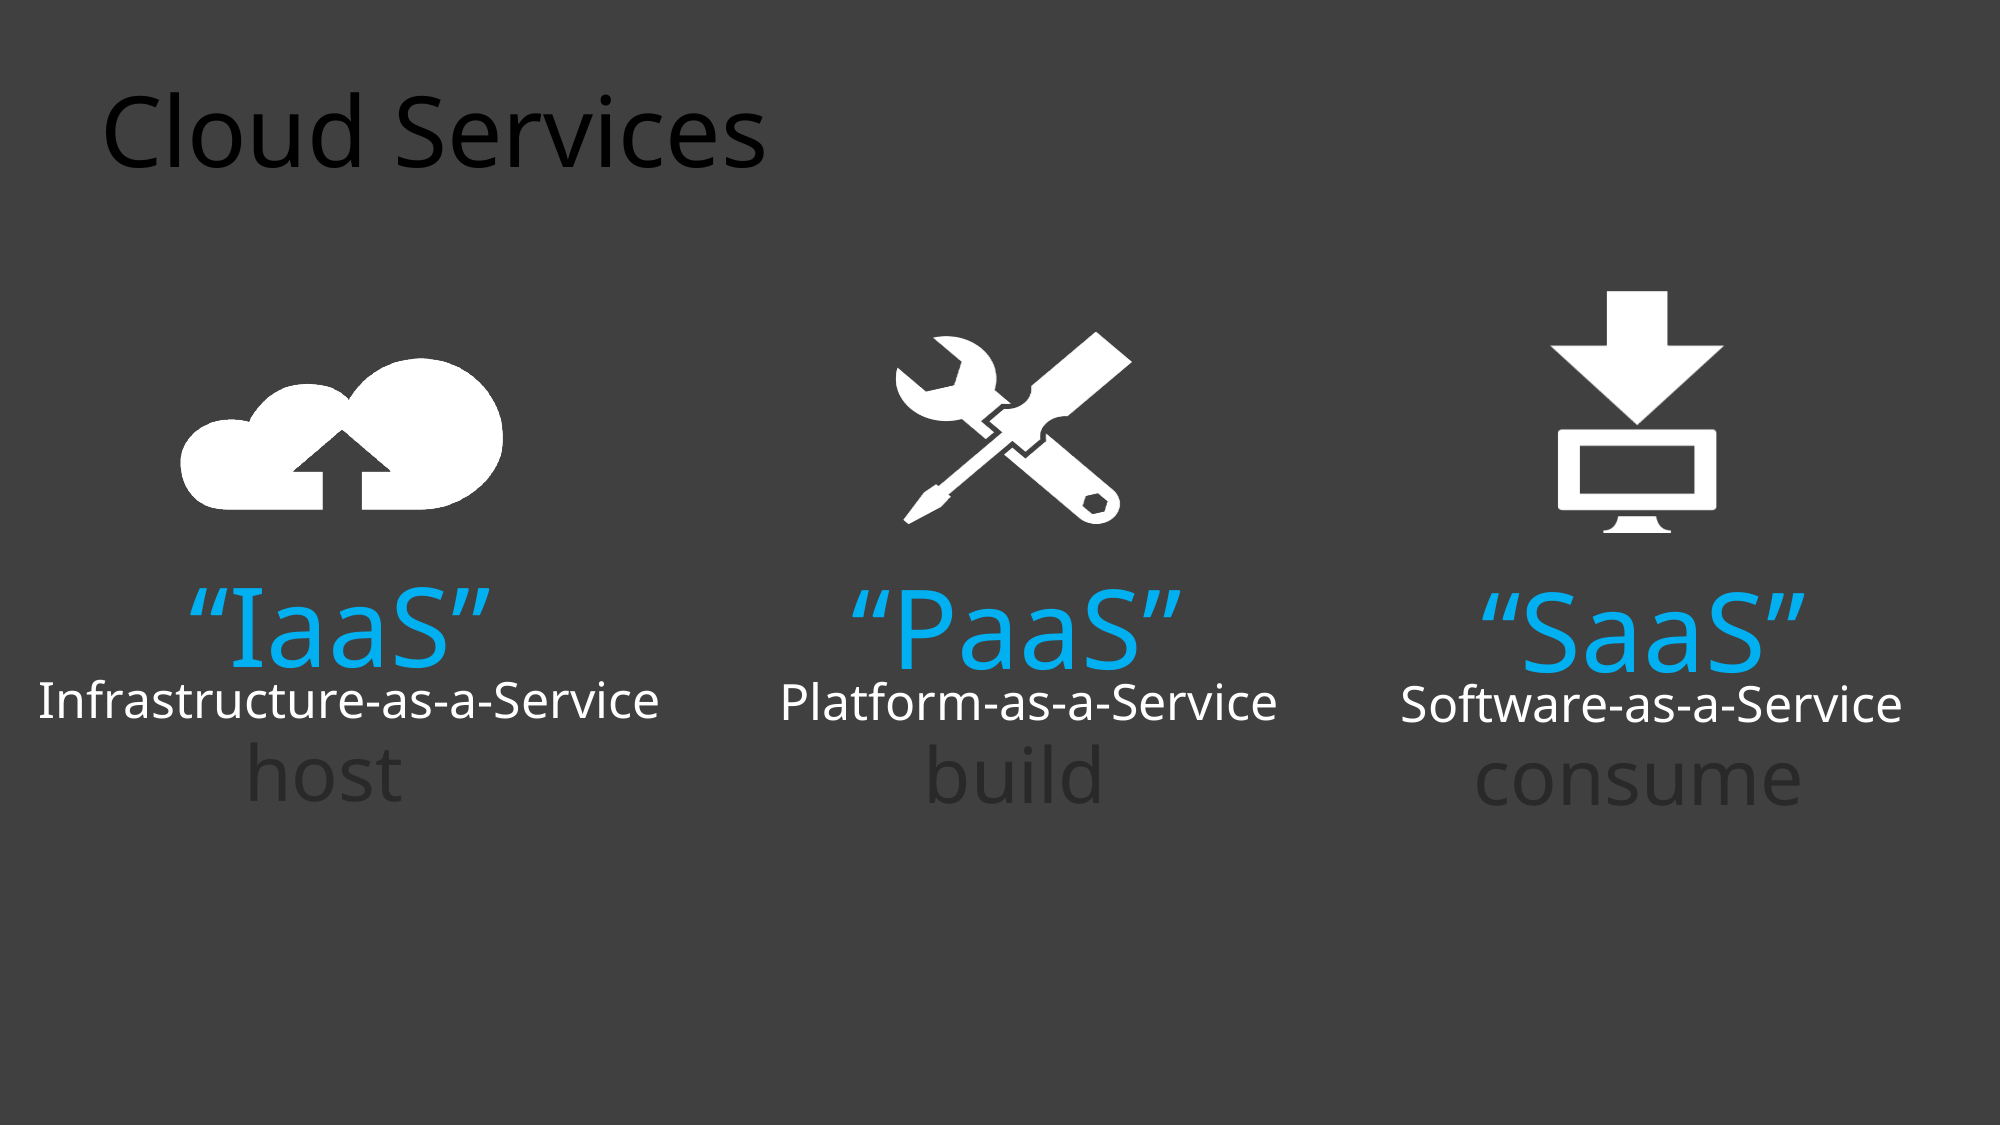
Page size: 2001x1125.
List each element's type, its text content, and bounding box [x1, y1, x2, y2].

title Cloud Services [85, 74, 1915, 197]
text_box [0, 358, 700, 828]
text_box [1352, 291, 1925, 833]
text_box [689, 331, 1369, 831]
